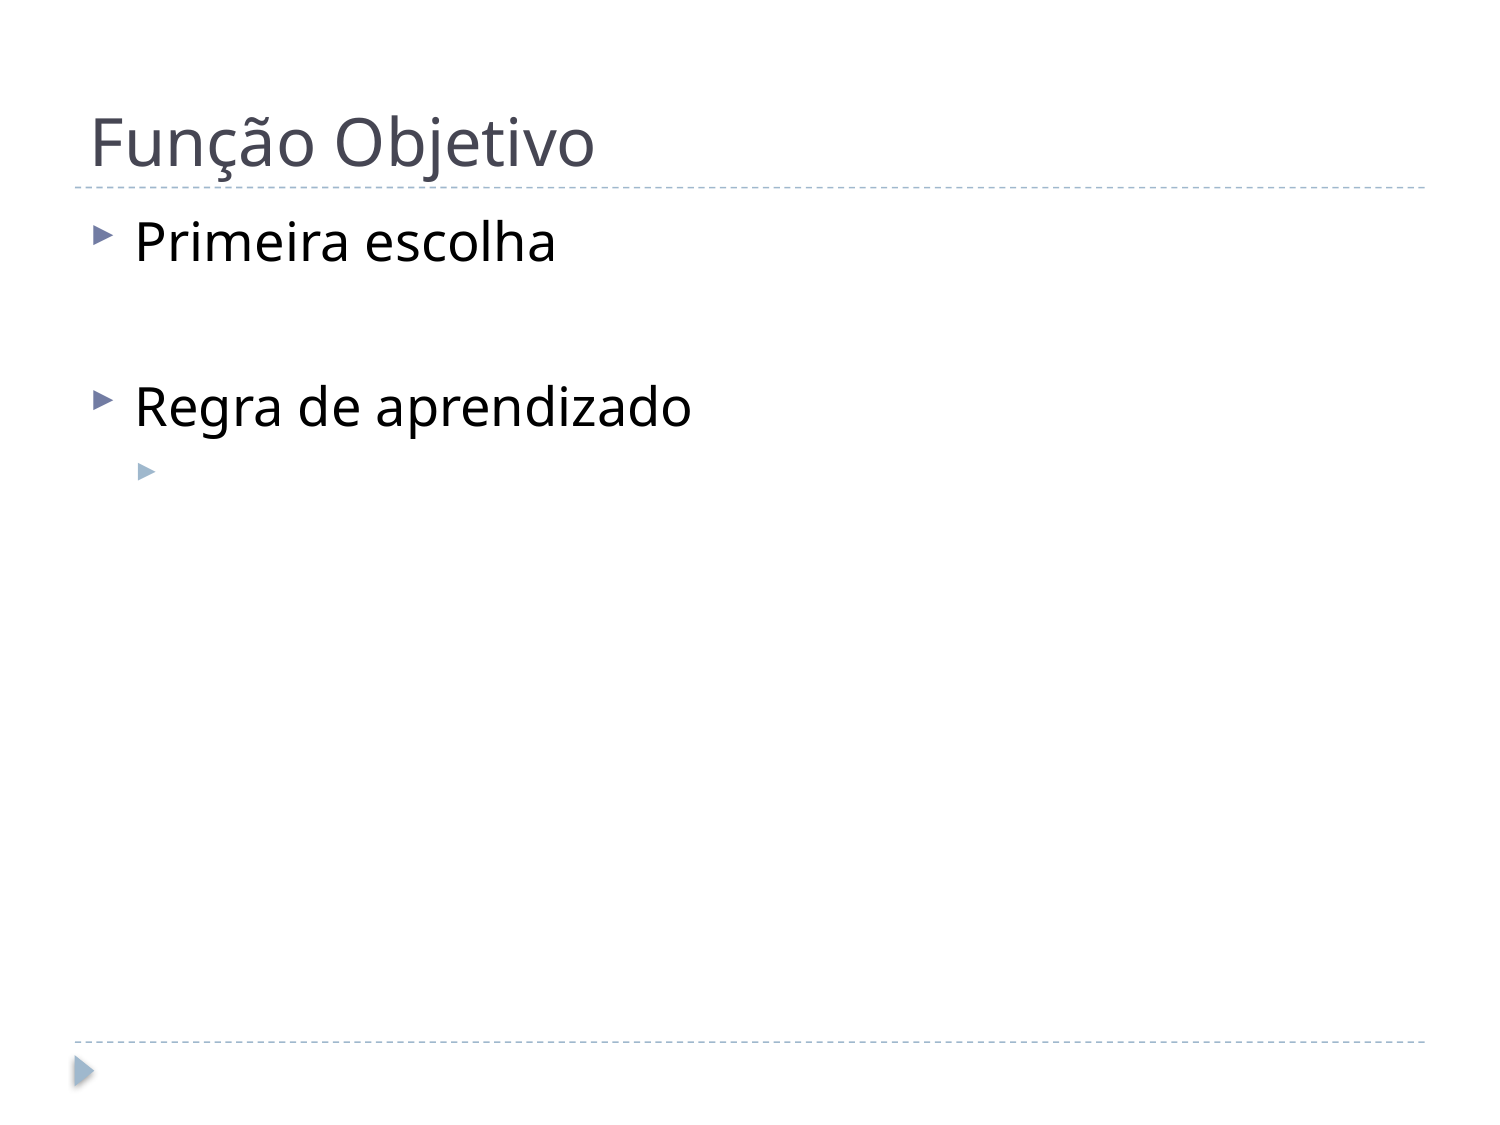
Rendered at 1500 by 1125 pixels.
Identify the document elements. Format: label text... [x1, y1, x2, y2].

title Função Objetivo [75, 24, 1425, 188]
